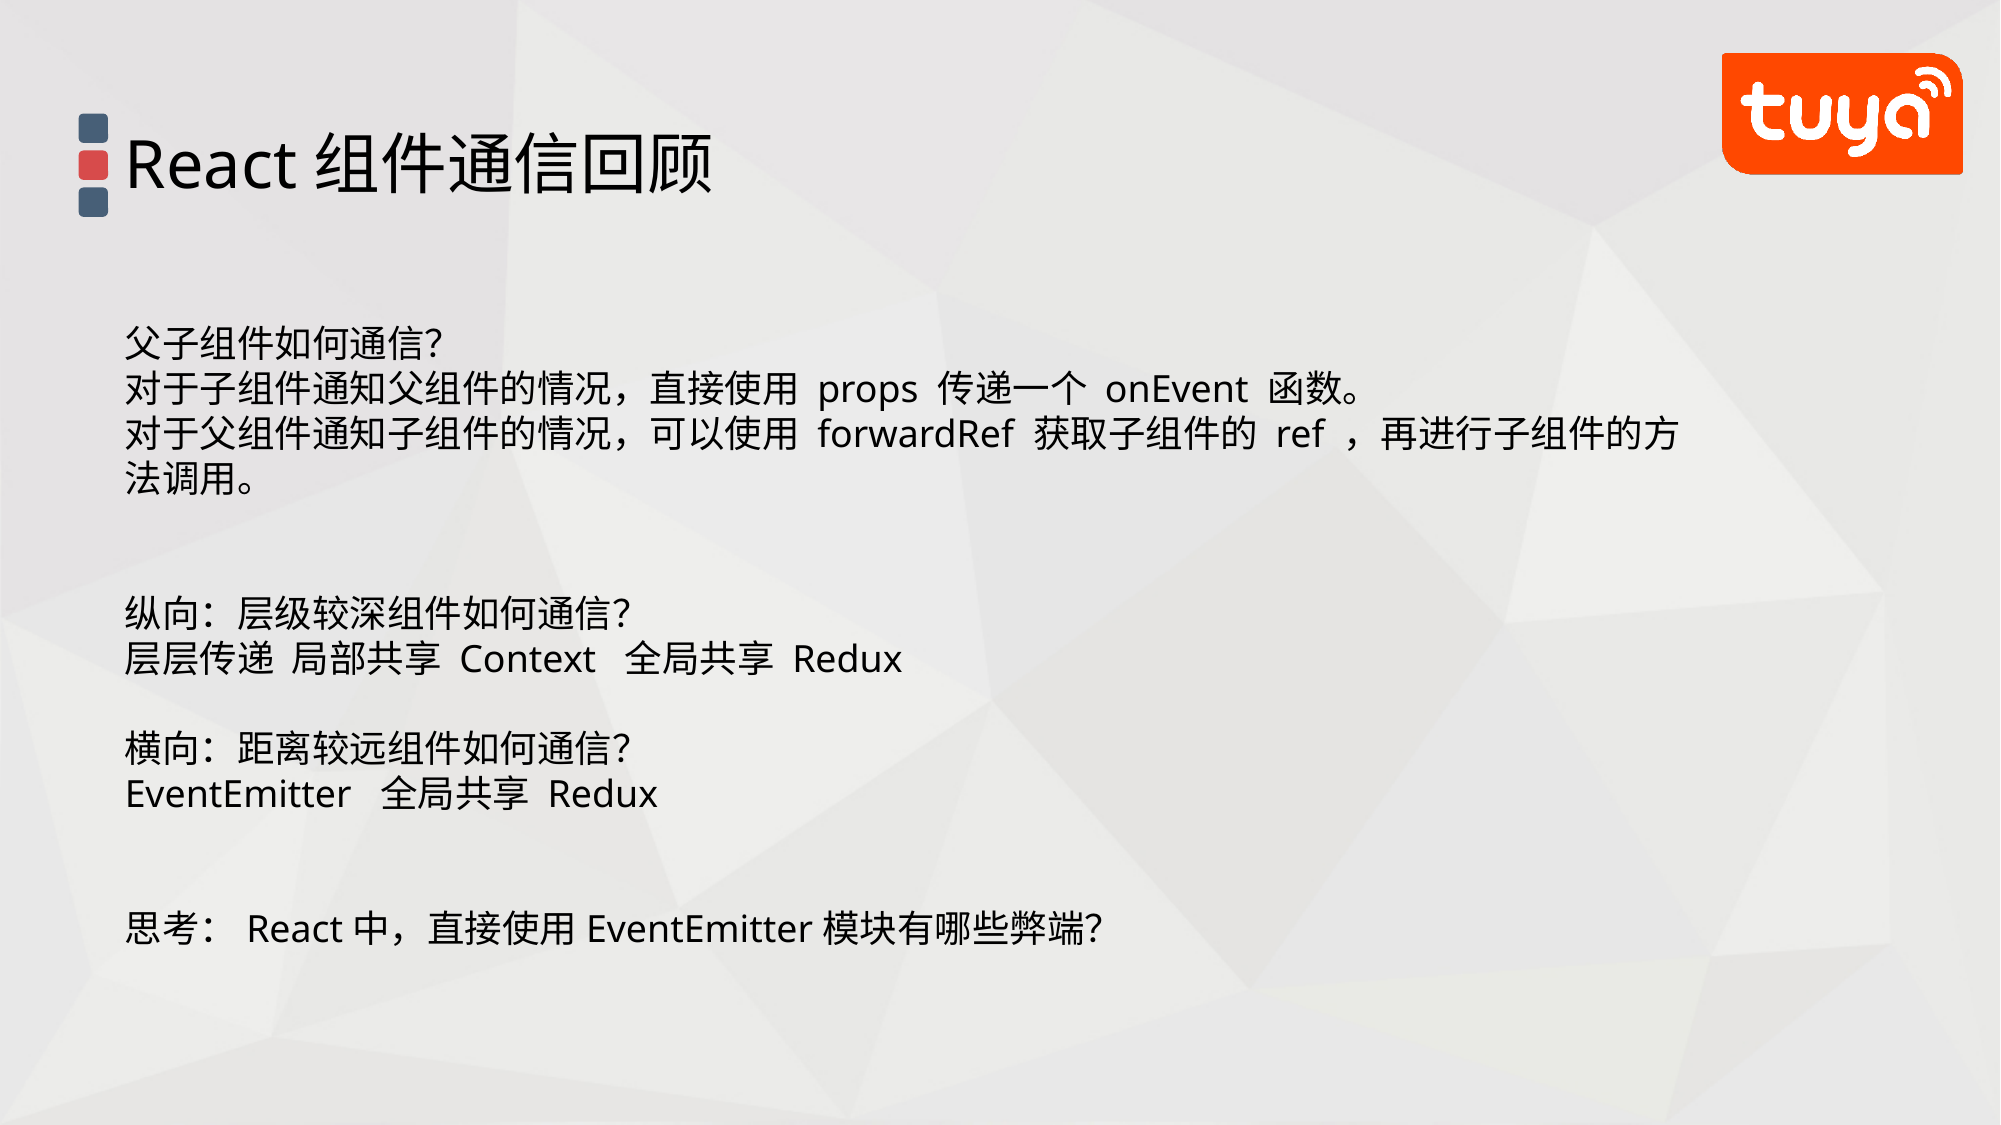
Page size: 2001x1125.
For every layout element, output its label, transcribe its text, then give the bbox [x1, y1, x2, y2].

picture [0, 0, 2001, 1125]
text_box 父子组件如何通信？ 对于子组件通知父组件的情况，直接使用 props 传递一个 onEvent 函数。 对于父组件通知子组件的情况，可以使用 forwardRef 获取子组件的 ref ，再进行子组件的方法调用。 纵向：层级较深组件如何通信？ 层层传递 局部共享 Context 全局共享 Redux 横向：距离较远组件如何通信？ EventEmitter 全局共享 Redux 思考：React中，直接使用EventEmitter模块有哪些弊端？ [110, 267, 1733, 957]
text_box React组件通信回顾 [110, 114, 749, 210]
